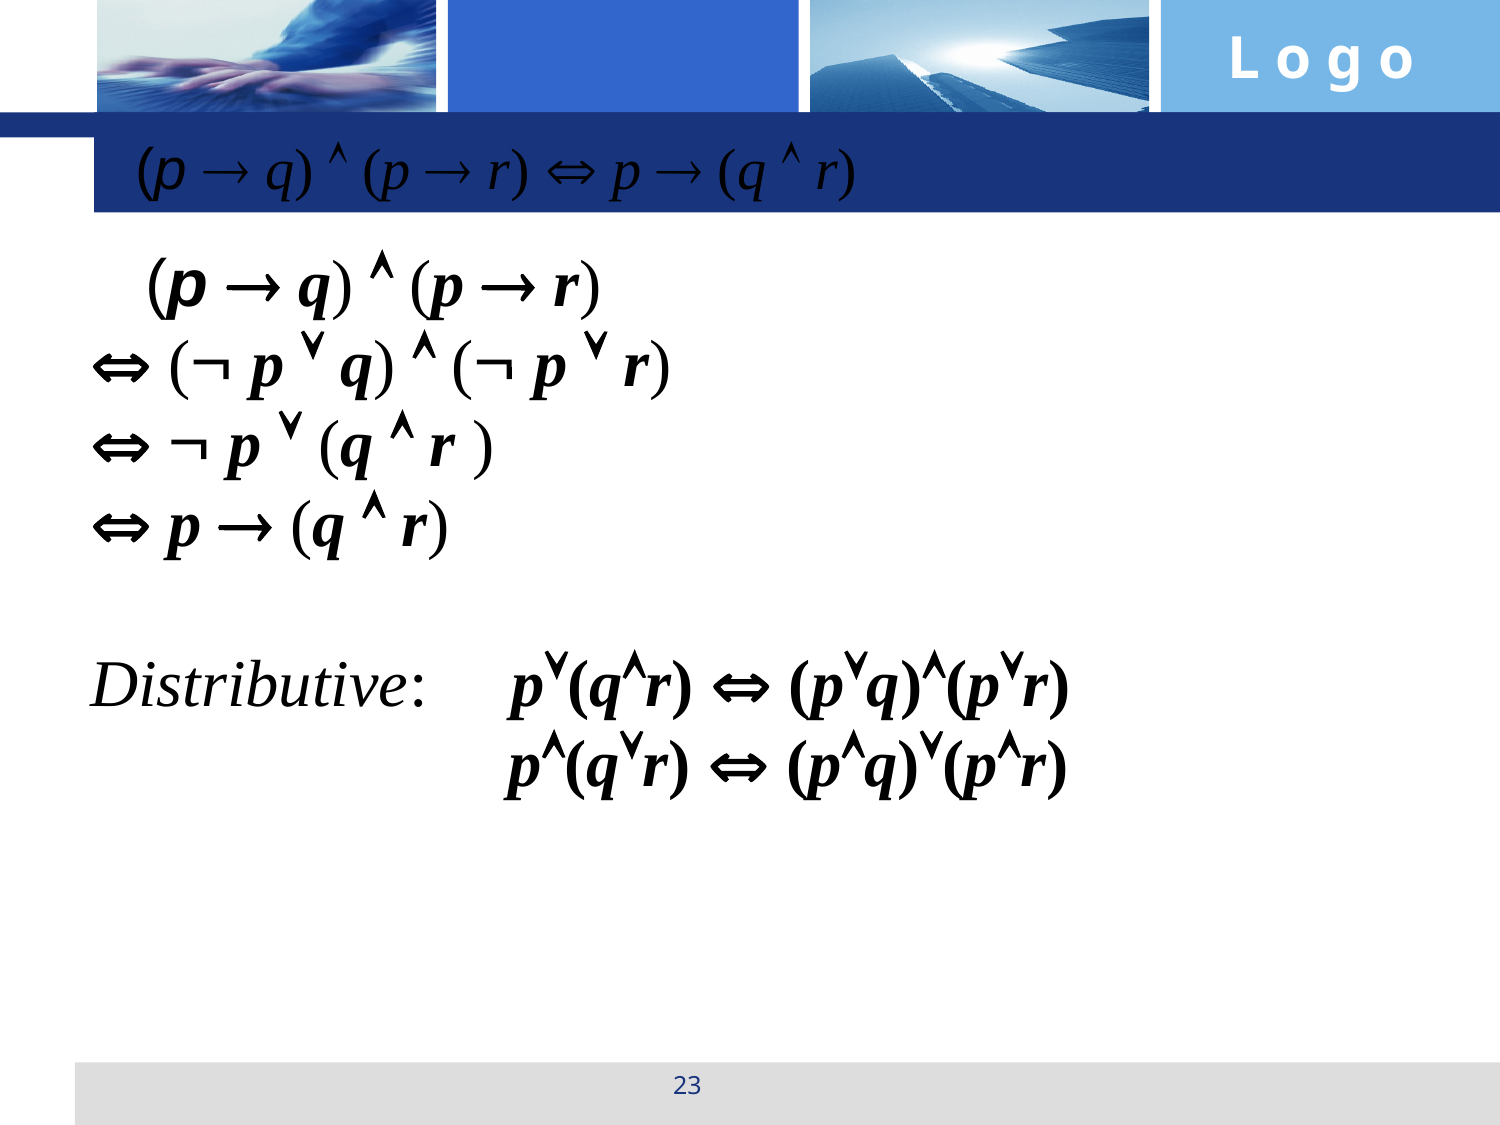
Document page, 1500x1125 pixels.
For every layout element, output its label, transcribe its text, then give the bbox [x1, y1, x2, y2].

picture [810, 0, 1150, 112]
text_box 23 [512, 1062, 863, 1116]
title (p  q)  (p  r)  p  (q  r) [120, 120, 1400, 213]
picture [97, 0, 437, 112]
list (p  q)  (p  r)  ( p  q)  ( p  r)   p  (q  r )  p  (q  r) Distributive: p(qr)  (pq)(pr) p(qr)  (pq)(pr) [75, 232, 1425, 1034]
